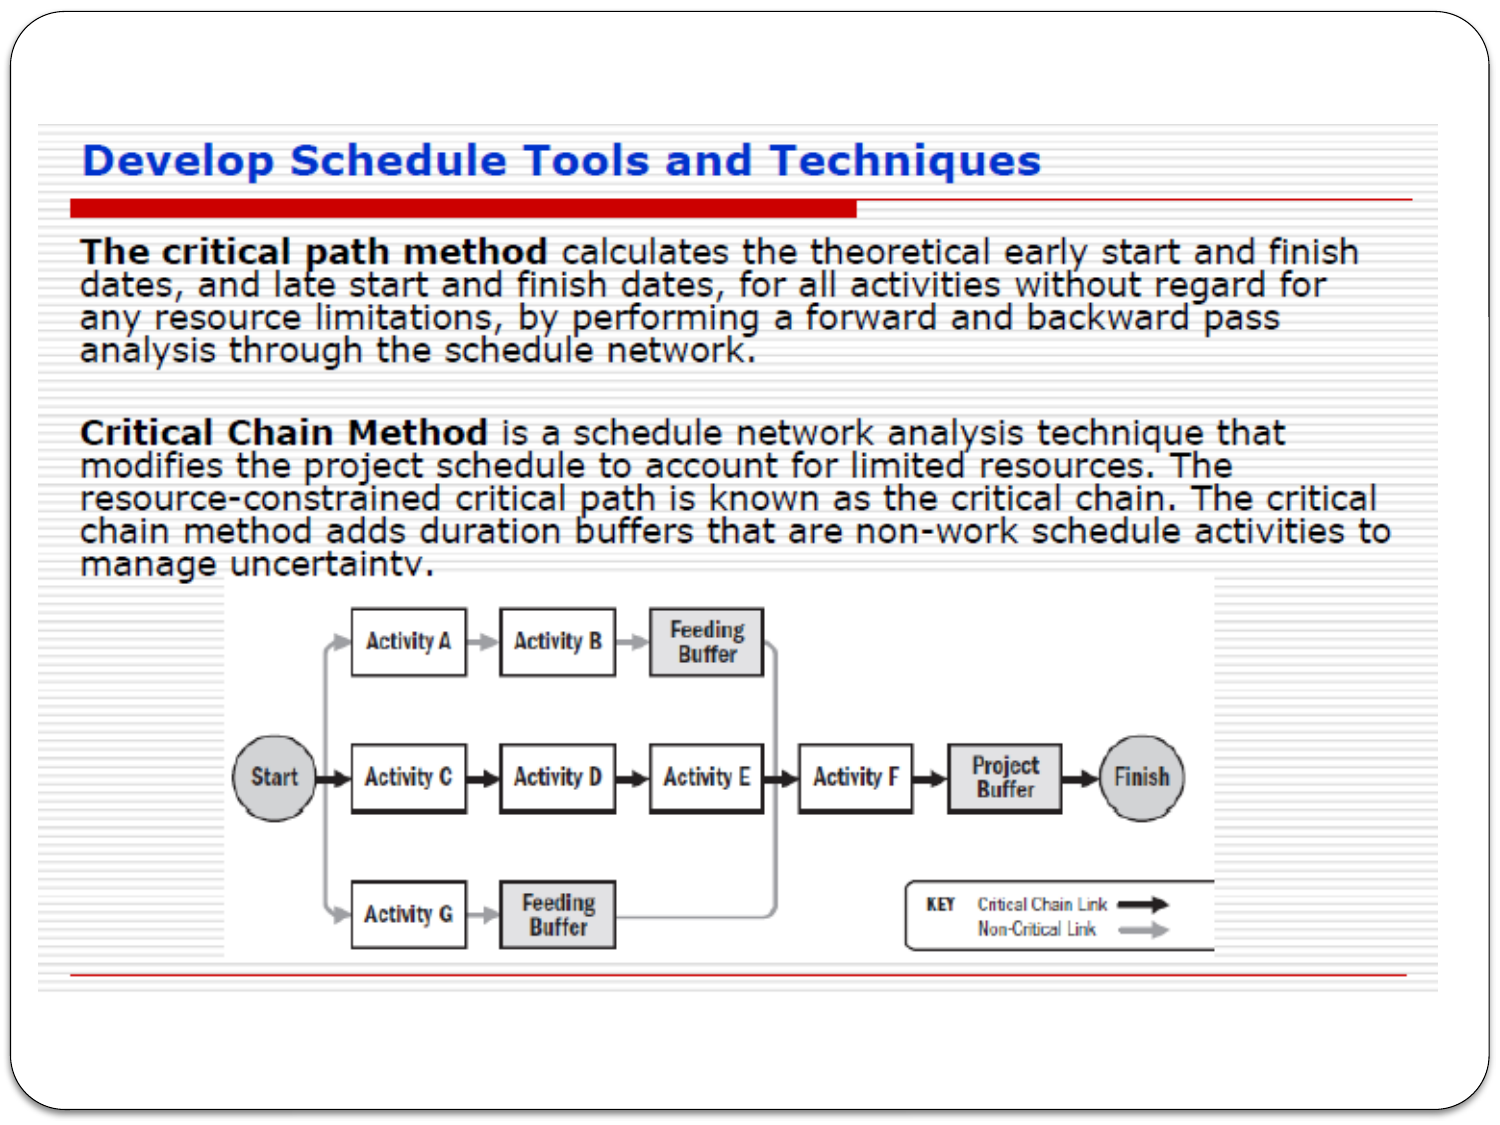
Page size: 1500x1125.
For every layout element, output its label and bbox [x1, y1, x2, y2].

picture [37, 124, 1438, 994]
